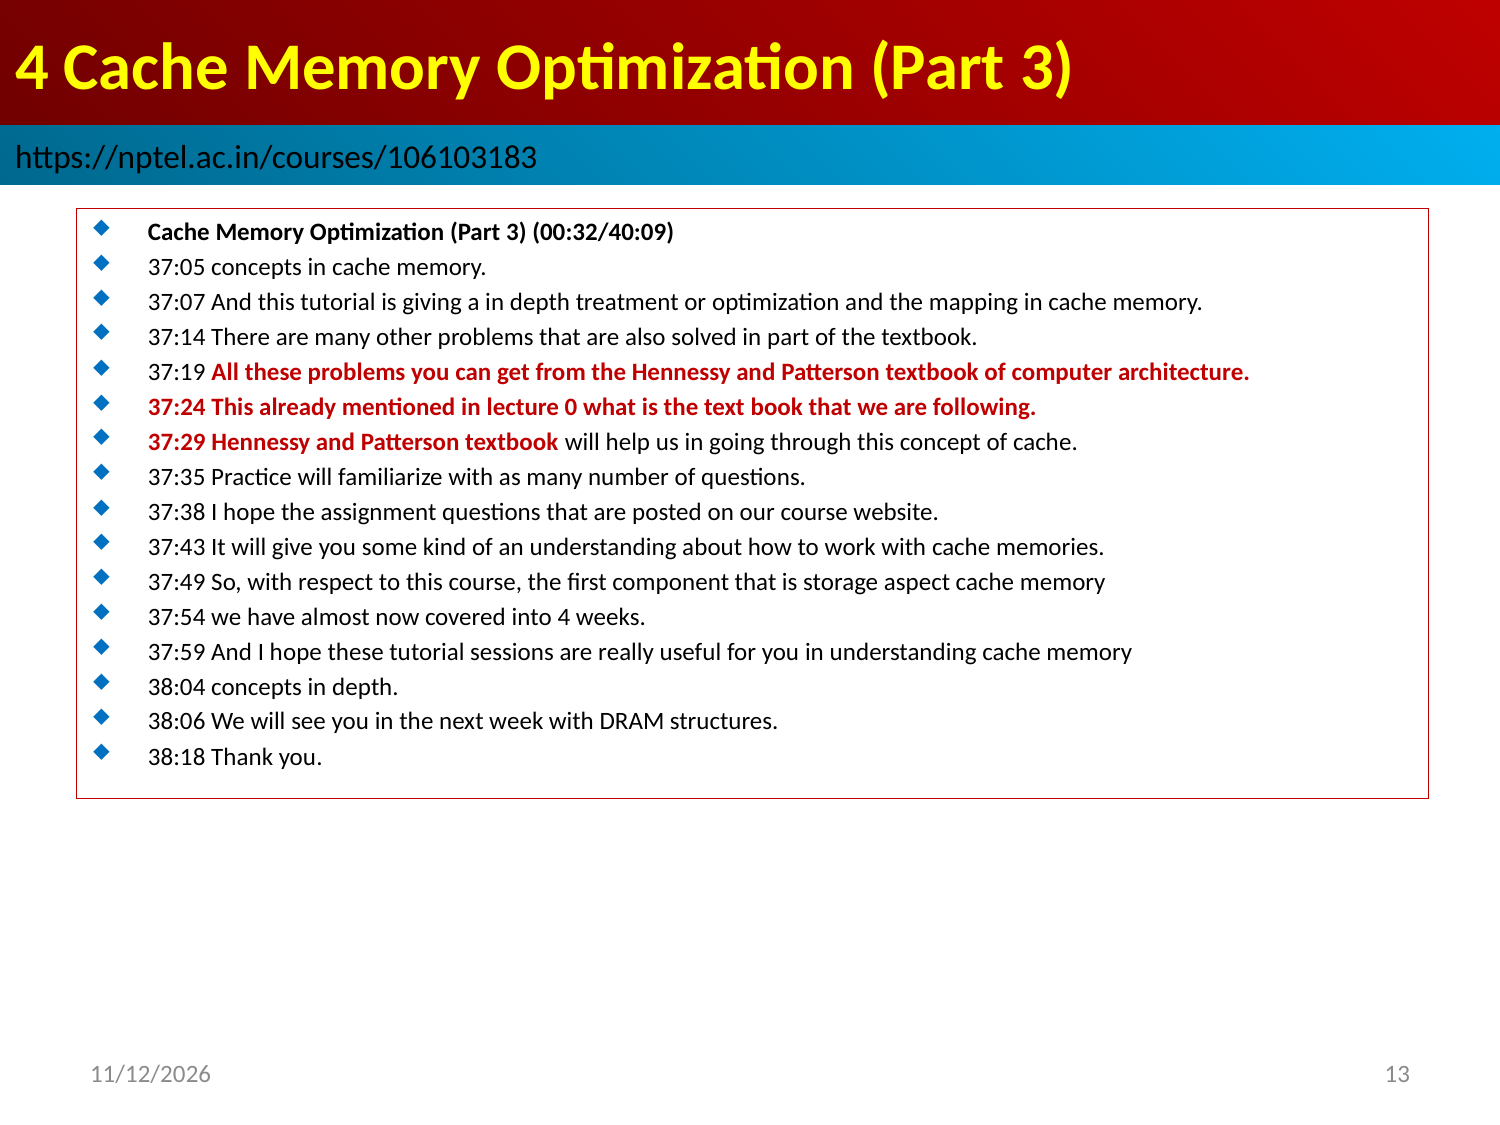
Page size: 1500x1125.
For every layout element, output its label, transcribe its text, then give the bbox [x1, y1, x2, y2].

title 4 Cache Memory Optimization (Part 3) [0, 0, 1500, 125]
text_box https://nptel.ac.in/courses/106103183 [0, 125, 1500, 185]
subtitle Cache Memory Optimization (Part 3) (00:32/40:09) 37:05 concepts in cache memory. 37:07 And this tutorial is giving a in depth treatment or optimization and the mapping in cache memory. 37:14 There are many other problems that are also solved in part of the textbook. 37:19 All these problems you can get from the Hennessy and Patterson textbook of computer architecture. 37:24 This already mentioned in lecture 0 what is the text book that we are following. 37:29 Hennessy and Patterson textbook will help us in going through this concept of cache. 37:35 Practice will familiarize with as many number of questions. 37:38 I hope the assignment questions that are posted on our course website. 37:43 It will give you some kind of an understanding about how to work with cache memories. 37:49 So, with respect to this course, the first component that is storage aspect cache memory 37:54 we have almost now covered into 4 weeks. 37:59 And I hope these tutorial sessions are really useful for you in understanding cache memory 38:04 concepts in depth. 38:06 We will see you in the next week with DRAM structures. 38:18 Thank you. [76, 208, 1429, 799]
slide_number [75, 1042, 425, 1103]
slide_number 13 [1074, 1042, 1425, 1103]
